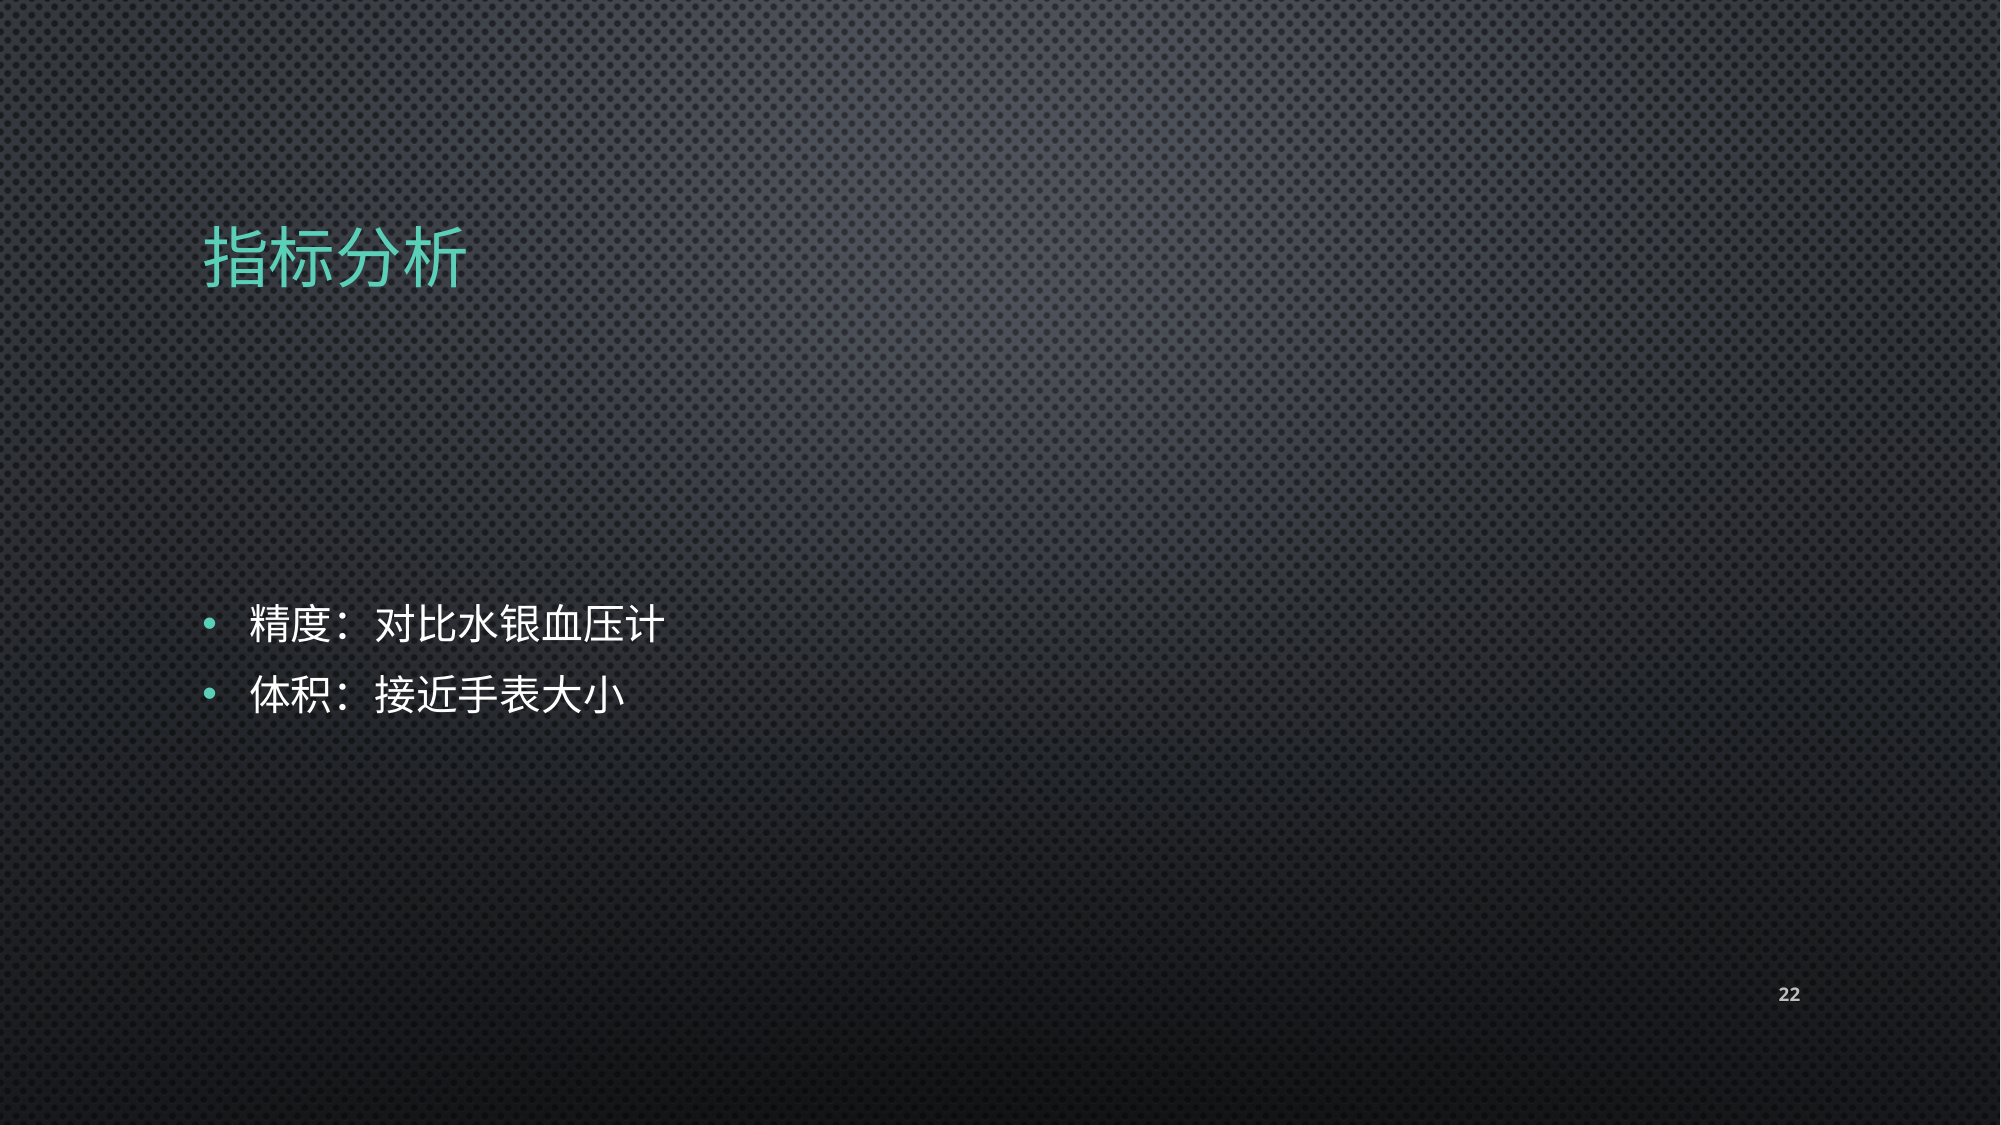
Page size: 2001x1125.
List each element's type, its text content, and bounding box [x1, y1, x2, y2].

list 精度：对比水银血压计 体积：接近手表大小 [187, 437, 1813, 950]
title 指标分析 [187, 99, 1813, 413]
slide_number 22 [1724, 965, 1816, 1025]
